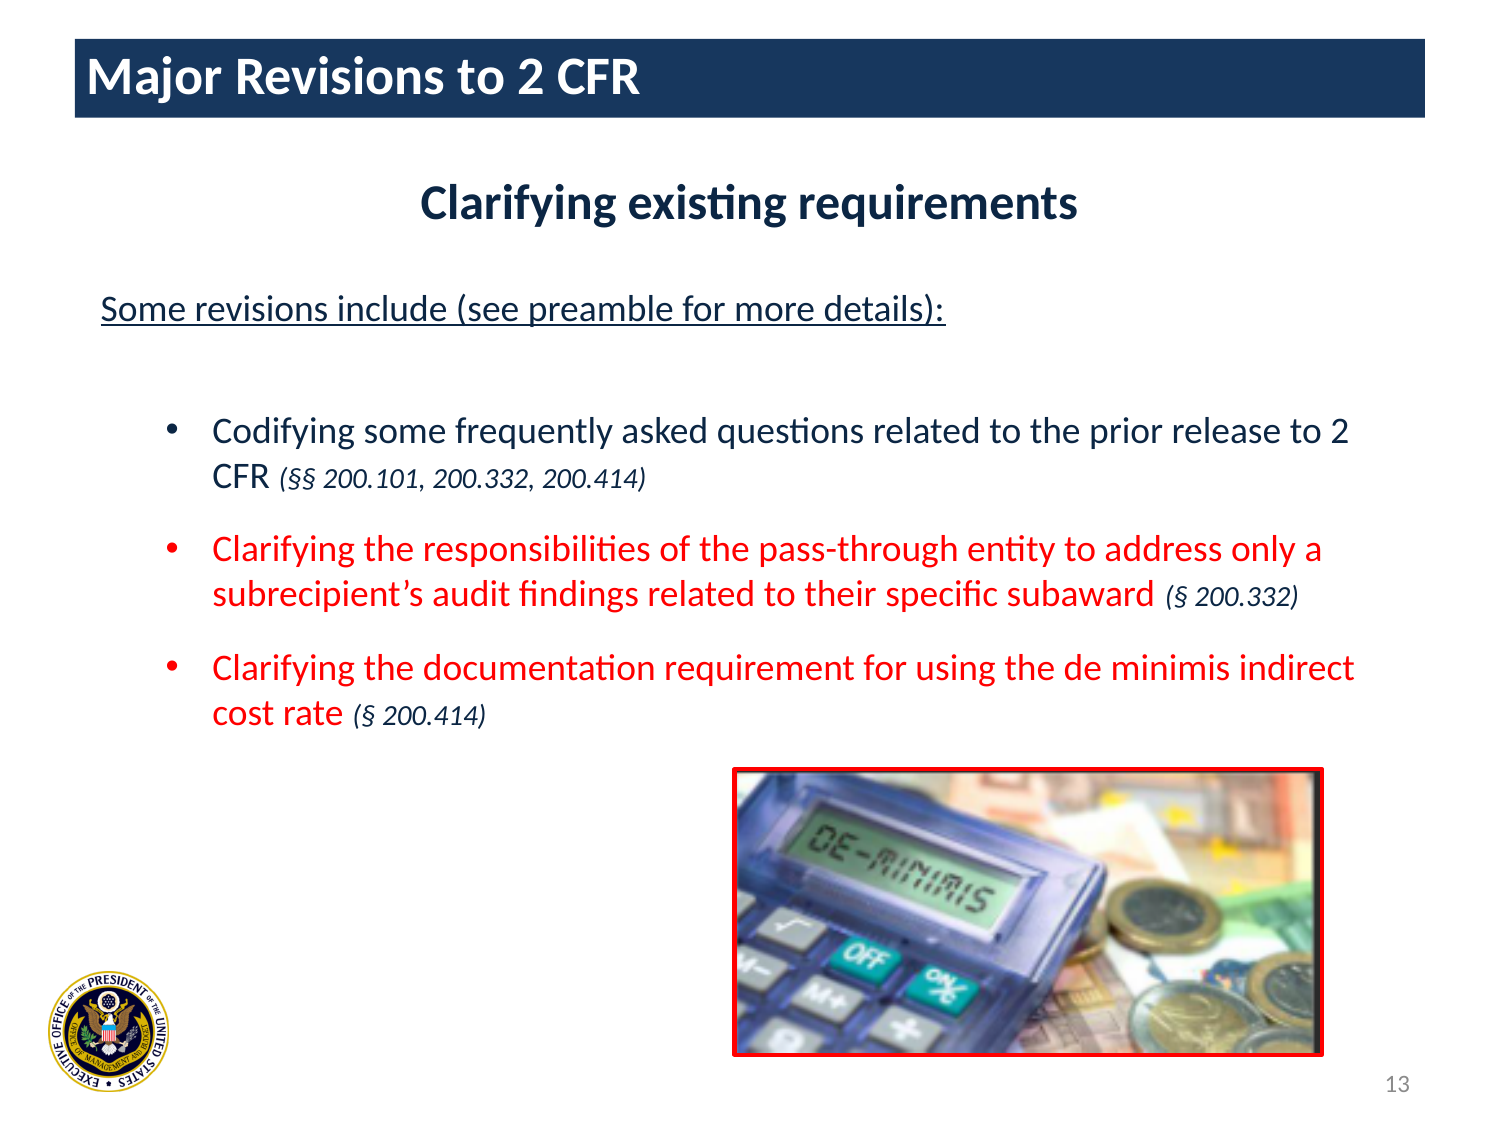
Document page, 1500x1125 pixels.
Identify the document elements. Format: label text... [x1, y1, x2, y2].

text_box Major Revisions to 2 CFR [74, 38, 1425, 118]
picture [47, 971, 169, 1092]
picture [736, 771, 1320, 1053]
text_box Clarifying existing requirements Some revisions include (see preamble for more details): Codifying some frequently asked questions related to the prior release to 2 CFR (§§ 200.101, 200.332, 200.414) Clarifying the responsibilities of the pass-through entity to address only a subrecipient’s audit findings related to their specific subaward (§ 200.332) Clarifying the documentation requirement for using the de minimis indirect cost rate (§ 200.414) [75, 162, 1424, 1065]
slide_number 13 [1074, 1052, 1425, 1113]
